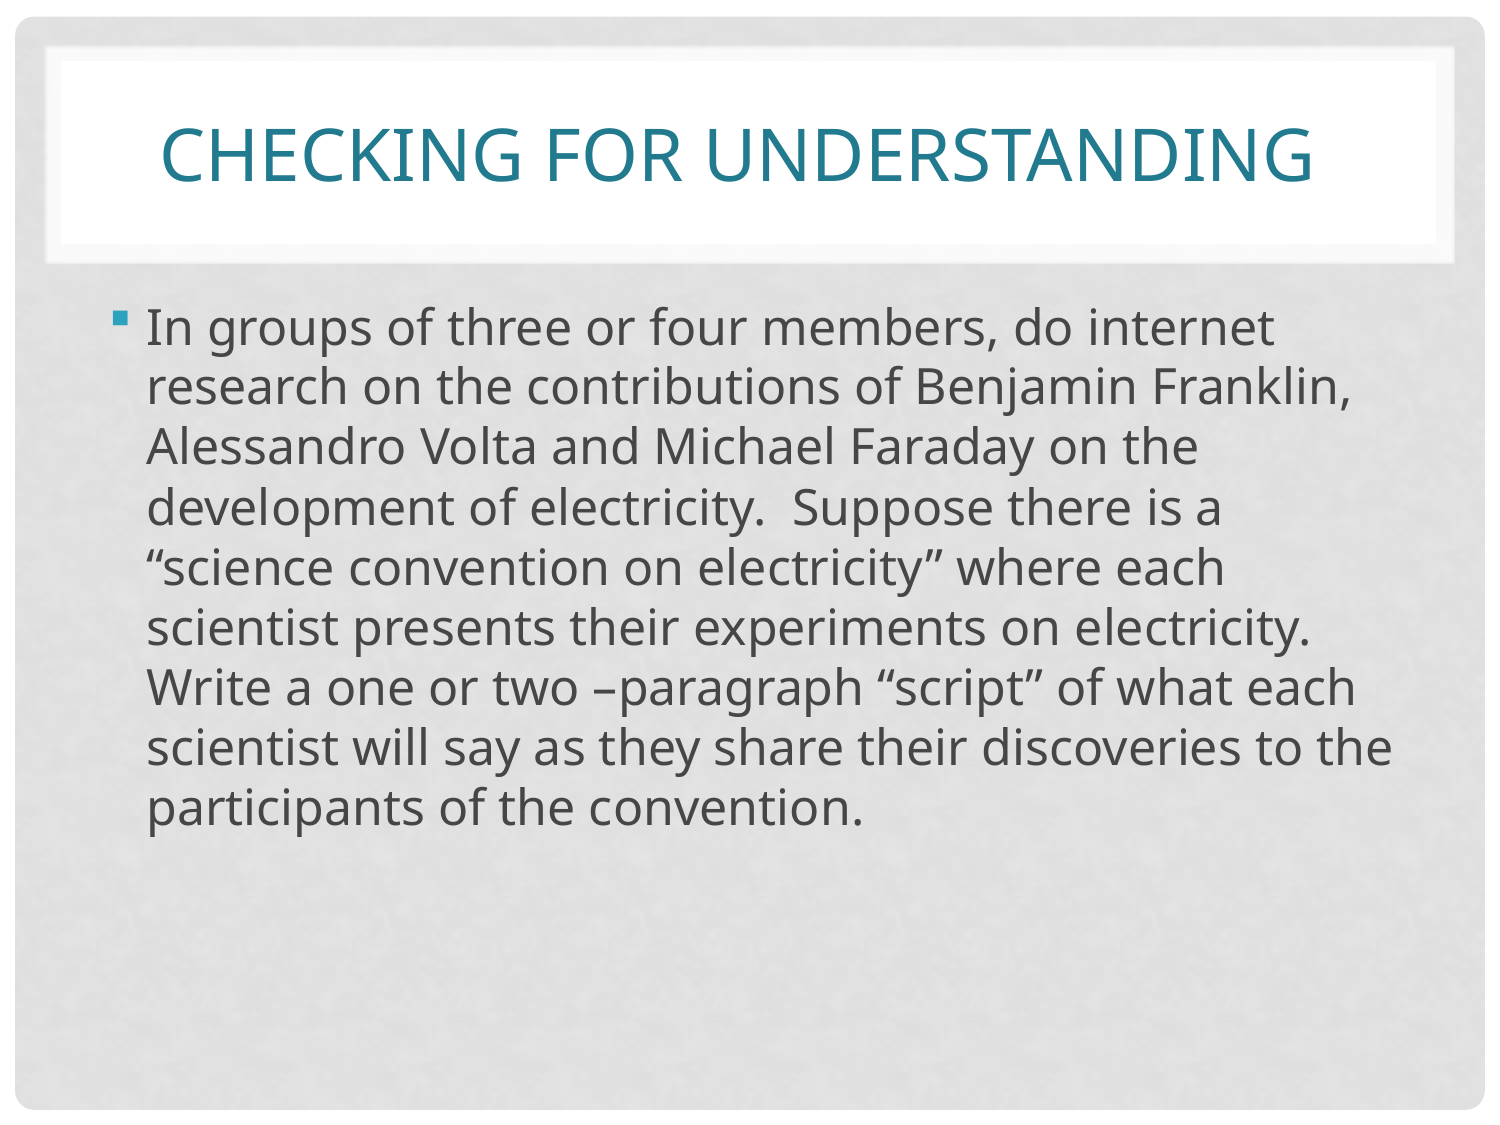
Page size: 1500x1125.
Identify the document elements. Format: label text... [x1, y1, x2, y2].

list In groups of three or four members, do internet research on the contributions of Benjamin Franklin, Alessandro Volta and Michael Faraday on the development of electricity. Suppose there is a “science convention on electricity” where each scientist presents their experiments on electricity. Write a one or two –paragraph “script” of what each scientist will say as they share their discoveries to the participants of the convention. [75, 287, 1425, 1005]
title Checking for Understanding [69, 66, 1425, 238]
